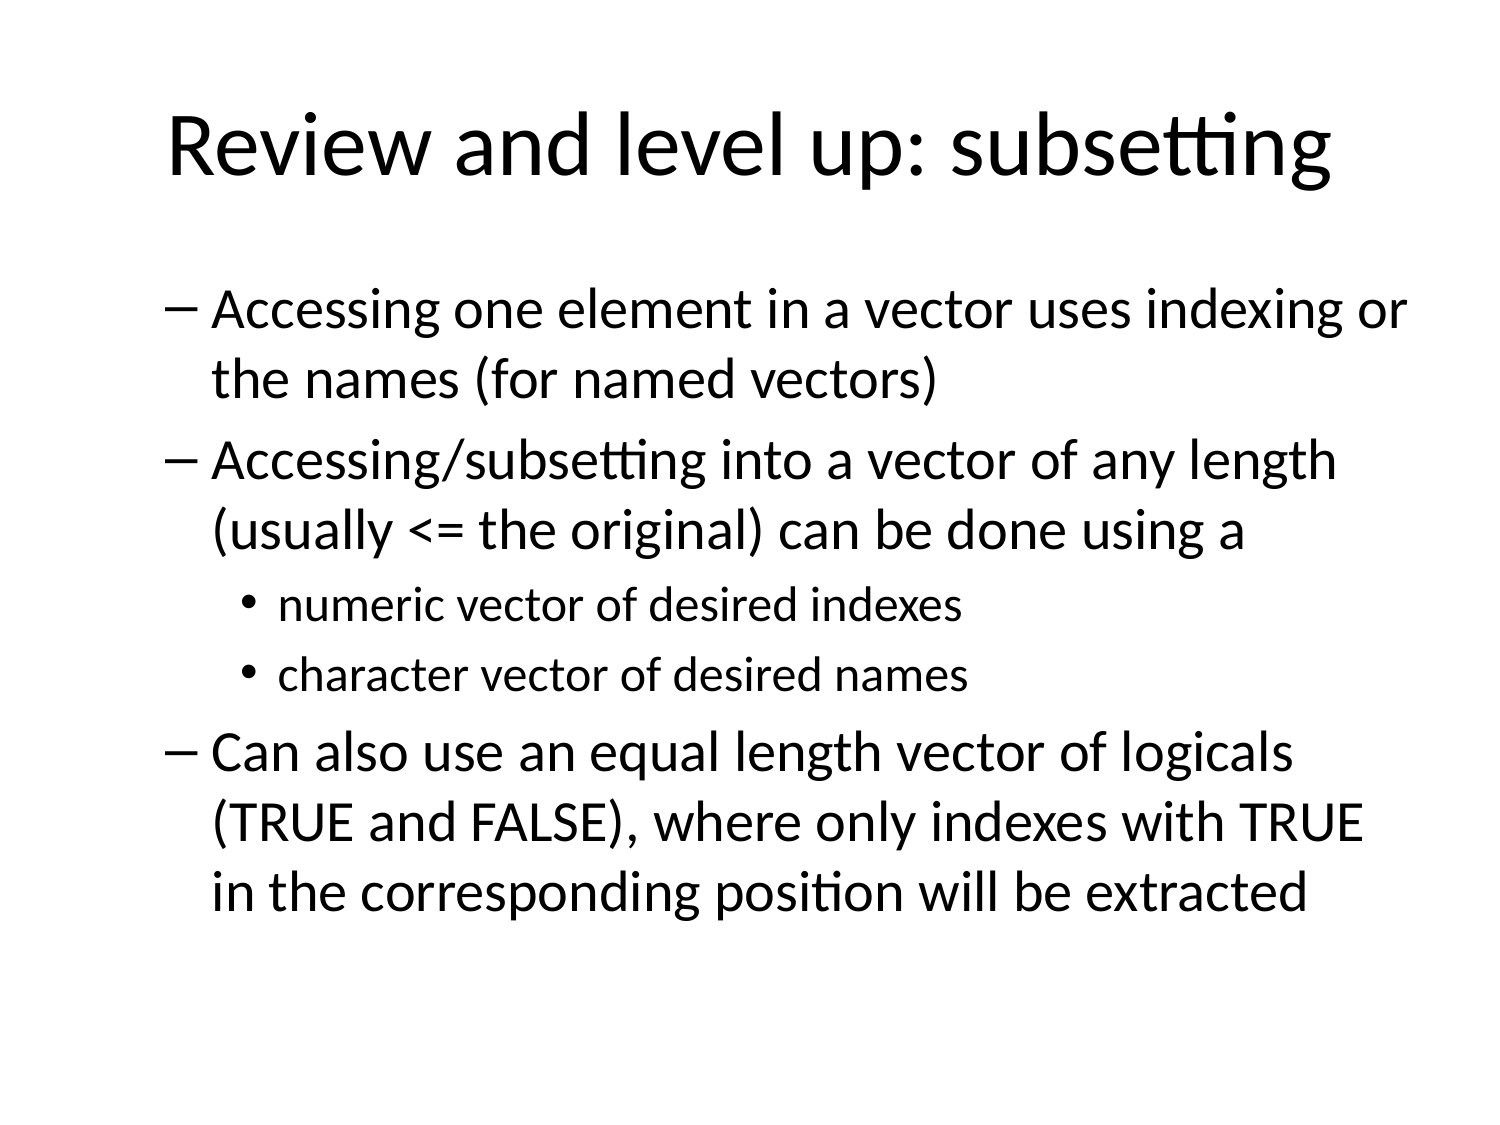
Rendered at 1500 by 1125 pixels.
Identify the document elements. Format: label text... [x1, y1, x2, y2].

title Review and level up: subsetting [75, 45, 1425, 233]
list Accessing one element in a vector uses indexing or the names (for named vectors) Accessing/subsetting into a vector of any length (usually <= the original) can be done using a numeric vector of desired indexes character vector of desired names Can also use an equal length vector of logicals (TRUE and FALSE), where only indexes with TRUE in the corresponding position will be extracted [75, 262, 1425, 1005]
